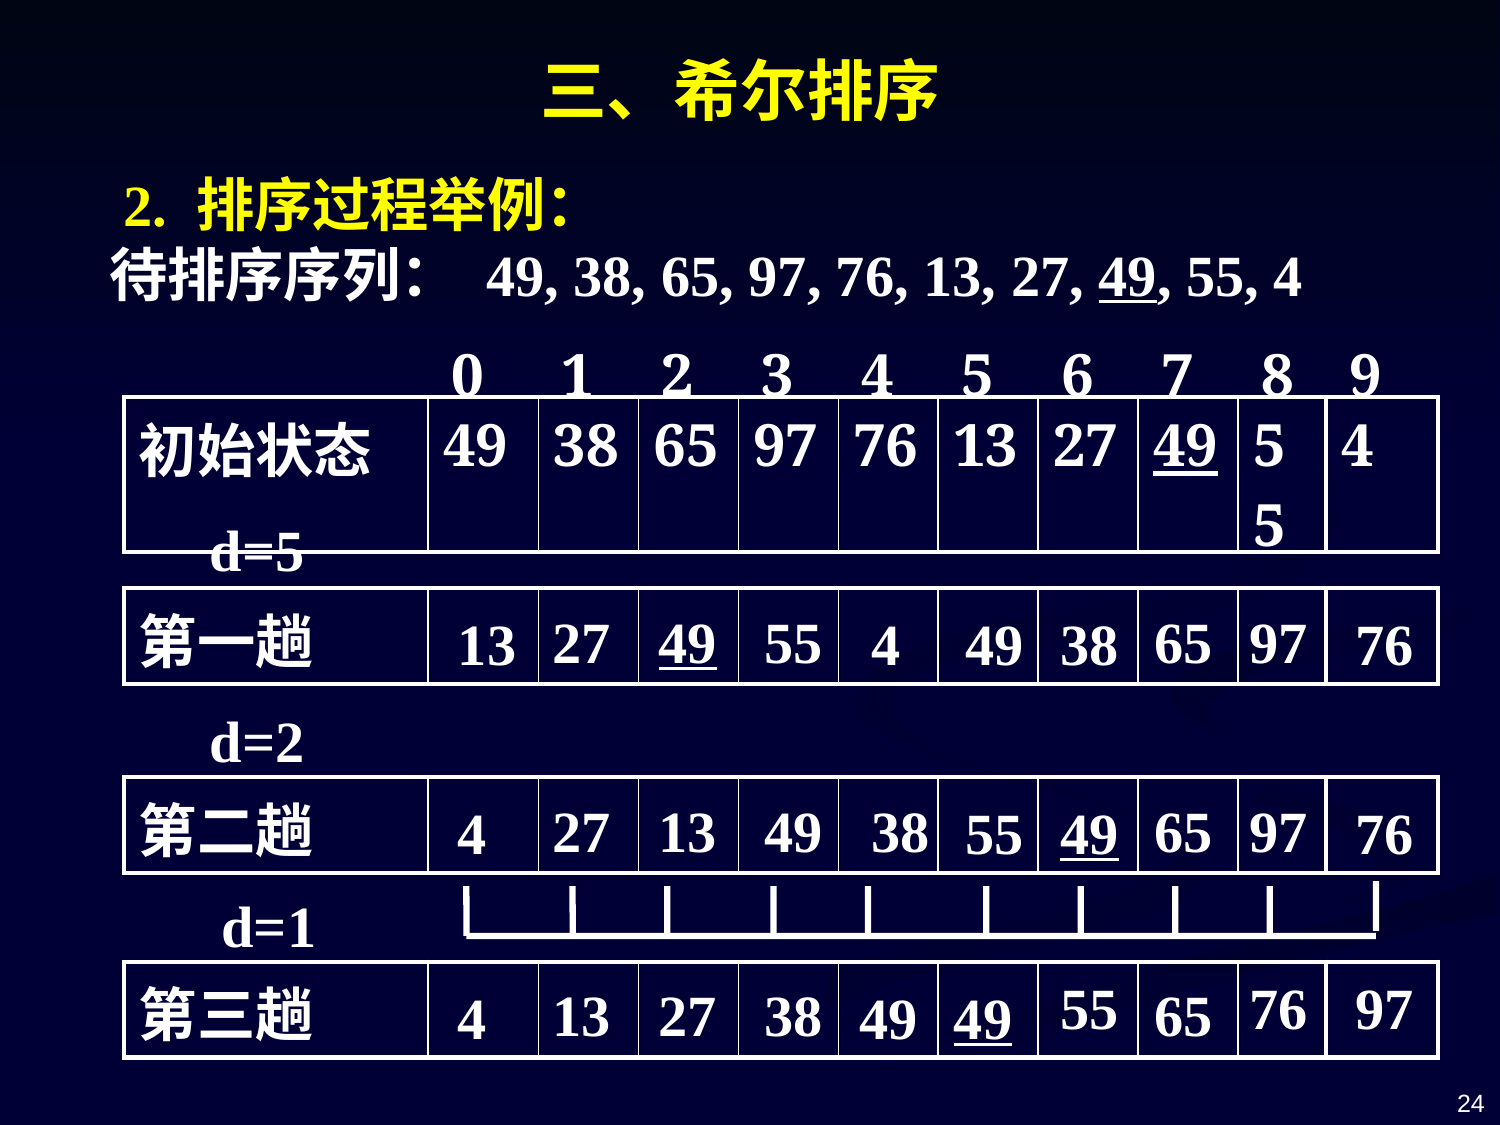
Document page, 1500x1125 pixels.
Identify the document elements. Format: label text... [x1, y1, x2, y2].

table_header 65 [639, 411, 738, 550]
text_box 49 [750, 786, 839, 872]
table_header [739, 590, 838, 682]
table_header 13 [939, 411, 1037, 550]
table_header [1139, 964, 1237, 1055]
table_header [429, 779, 538, 871]
table_header [1239, 590, 1324, 682]
table_header 49 [429, 399, 538, 550]
table_header 第三趟 [126, 964, 427, 1055]
text_box 13 [643, 786, 733, 872]
table_header [1239, 964, 1324, 1055]
table_header 2 [647, 326, 747, 411]
text_box 13 [443, 600, 532, 685]
text_box 65 [1139, 597, 1229, 683]
text_box 49 [1045, 789, 1134, 874]
text_box 49 [939, 973, 1028, 1059]
table_header [429, 590, 538, 682]
table_header [429, 964, 538, 1055]
text_box 4 [443, 789, 503, 874]
table_header [939, 590, 1037, 682]
text_box 55 [950, 789, 1040, 874]
table_header 49 [1139, 411, 1237, 550]
table_header [539, 590, 638, 682]
text_box 49 [844, 973, 933, 1059]
table_header 第一趟 [126, 590, 427, 682]
text_box 49 [950, 600, 1040, 685]
table_header 97 [739, 411, 838, 550]
table_header [739, 779, 838, 871]
table_header [739, 964, 838, 1055]
table_header [1328, 779, 1436, 871]
table_header 55 [1239, 411, 1324, 550]
text_box 2. 排序过程举例： 待排序序列： 49, 38, 65, 97, 76, 13, 27, 49, 55, 4 [94, 160, 1318, 316]
table_header [1039, 779, 1137, 871]
text_box 38 [1045, 600, 1134, 685]
table_header 27 [1039, 411, 1137, 550]
text_box 4 [443, 973, 503, 1059]
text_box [466, 880, 1377, 937]
table_header 4 [847, 326, 947, 411]
text_box d=5 [195, 554, 320, 591]
text_box 27 [643, 971, 733, 1056]
text_box 55 [1045, 964, 1134, 1049]
table_header [539, 964, 638, 1055]
text_box 38 [750, 971, 839, 1056]
table_header [539, 779, 638, 871]
text_box 55 [750, 597, 839, 683]
table_header 1 [547, 326, 647, 411]
table_header 0 [437, 326, 547, 411]
text_box 65 [1139, 786, 1229, 872]
table_header 9 [1334, 326, 1447, 411]
table_header 5 [947, 326, 1047, 411]
table_header [639, 590, 738, 682]
table_header [639, 779, 738, 871]
text_box d=2 [195, 696, 320, 775]
table_header [1039, 590, 1137, 682]
text_box 27 [537, 597, 626, 683]
table_header 第二趟 [126, 779, 427, 871]
text_box 76 [1340, 600, 1429, 685]
table_header [1139, 779, 1237, 871]
table_header 38 [539, 411, 638, 550]
table_header [1239, 779, 1324, 871]
table_header 4 [1328, 411, 1436, 550]
slide_number 24 [1149, 1046, 1500, 1125]
text_box 76 [1340, 789, 1429, 874]
table_header [1139, 590, 1237, 682]
text_box 27 [537, 786, 626, 872]
text_box 49 [643, 597, 733, 683]
text_box 65 [1139, 971, 1229, 1056]
text_box 97 [1340, 964, 1429, 1049]
table_header 7 [1147, 326, 1247, 411]
text_box 76 [1234, 964, 1323, 1049]
table_header 初始状态 [126, 399, 427, 550]
table_header [1328, 590, 1436, 682]
table_header 76 [839, 411, 937, 550]
table_header 3 [747, 326, 847, 411]
text_box d=1 [206, 881, 332, 967]
text_box 三、希尔排序 [525, 33, 956, 136]
text_box 38 [856, 786, 945, 872]
text_box 97 [1234, 786, 1323, 872]
table_header [639, 964, 738, 1055]
text_box 4 [856, 600, 916, 685]
table_header 8 [1247, 326, 1334, 411]
table_header 6 [1047, 326, 1147, 411]
table_header [1328, 964, 1436, 1055]
table_header [839, 779, 937, 871]
table_header [939, 964, 1037, 1055]
table_header [1039, 964, 1137, 1055]
table_header [939, 779, 1037, 871]
table_header [839, 964, 937, 1055]
text_box 97 [1234, 597, 1323, 683]
table_header [839, 590, 937, 682]
text_box 13 [537, 971, 626, 1056]
